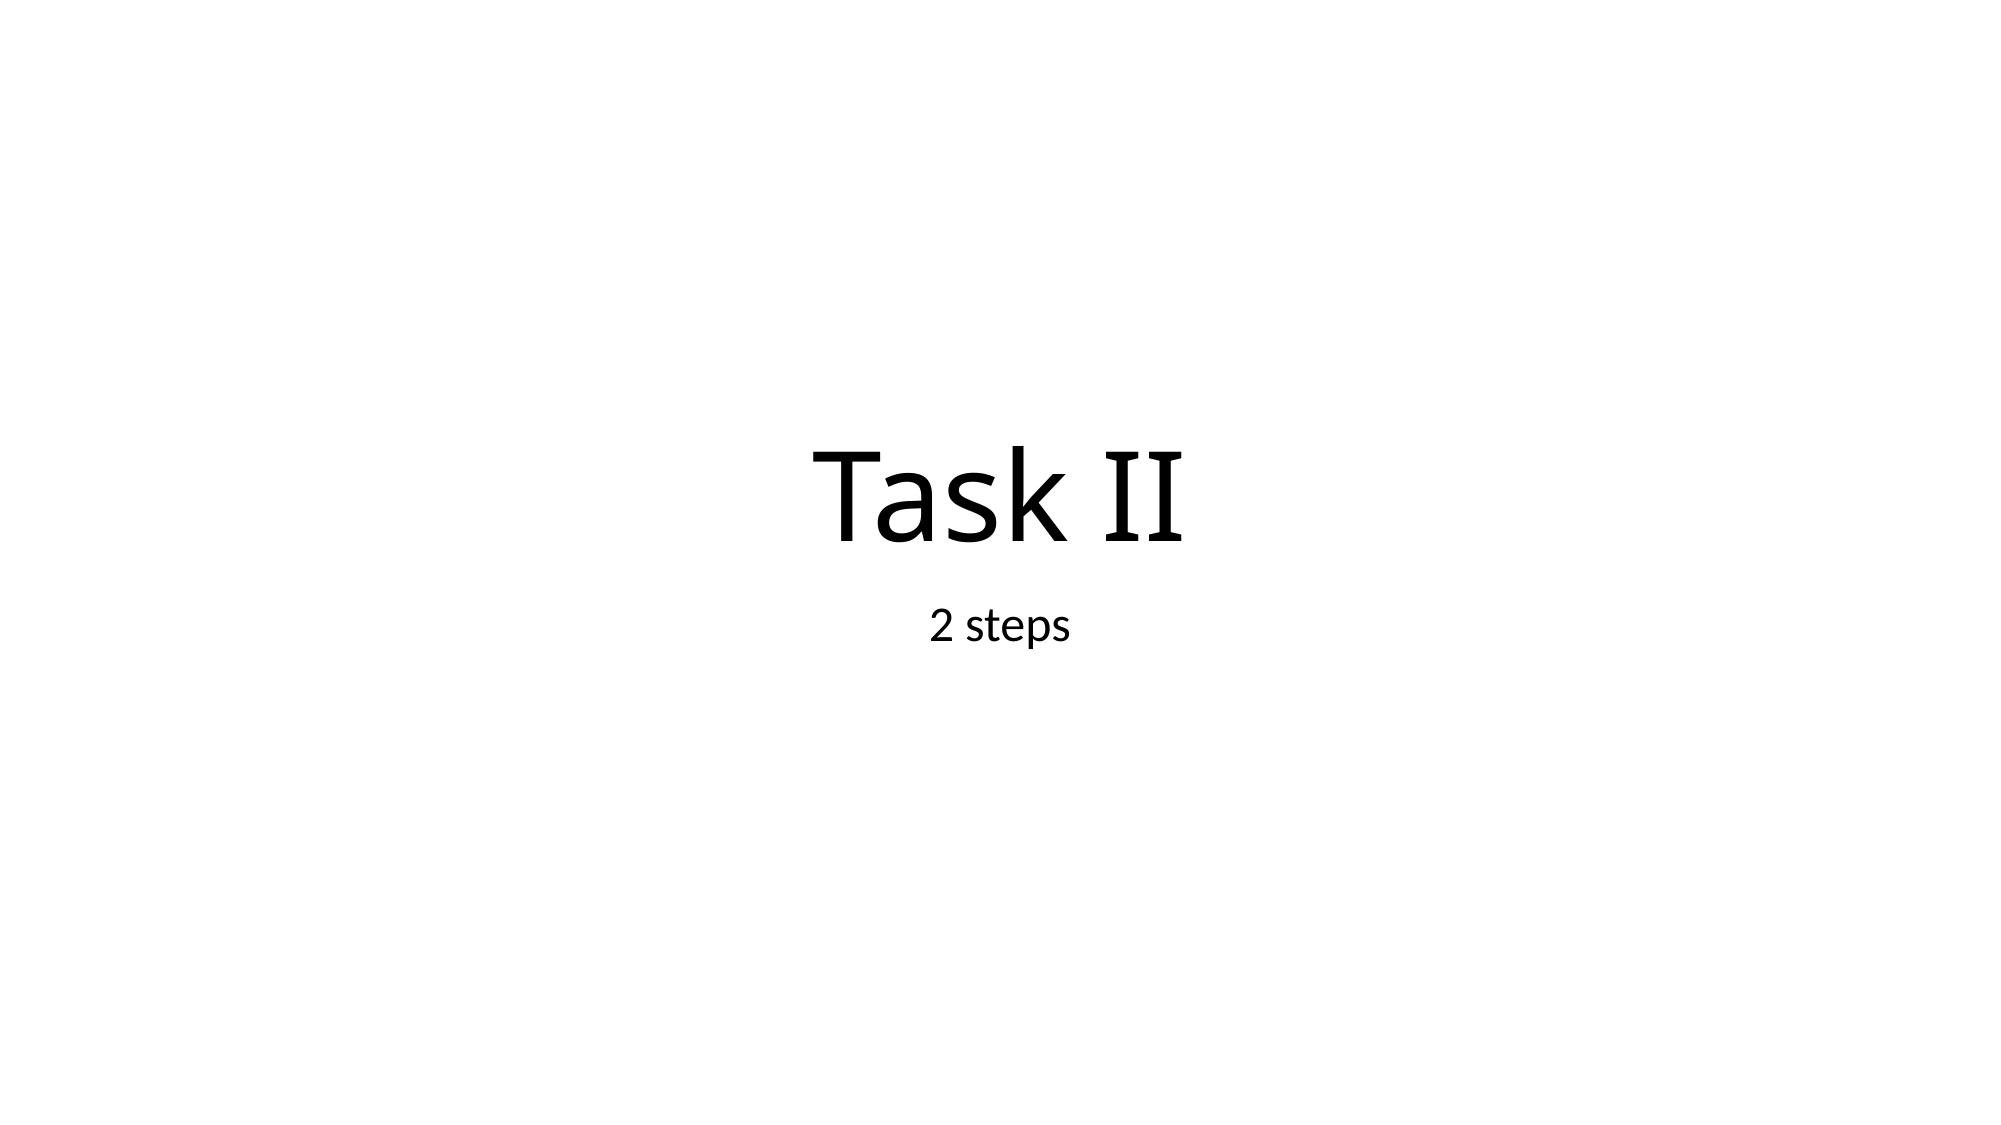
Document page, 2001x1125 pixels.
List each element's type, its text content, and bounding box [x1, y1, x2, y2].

title Task II [249, 184, 1750, 576]
subtitle 2 steps [249, 590, 1750, 863]
